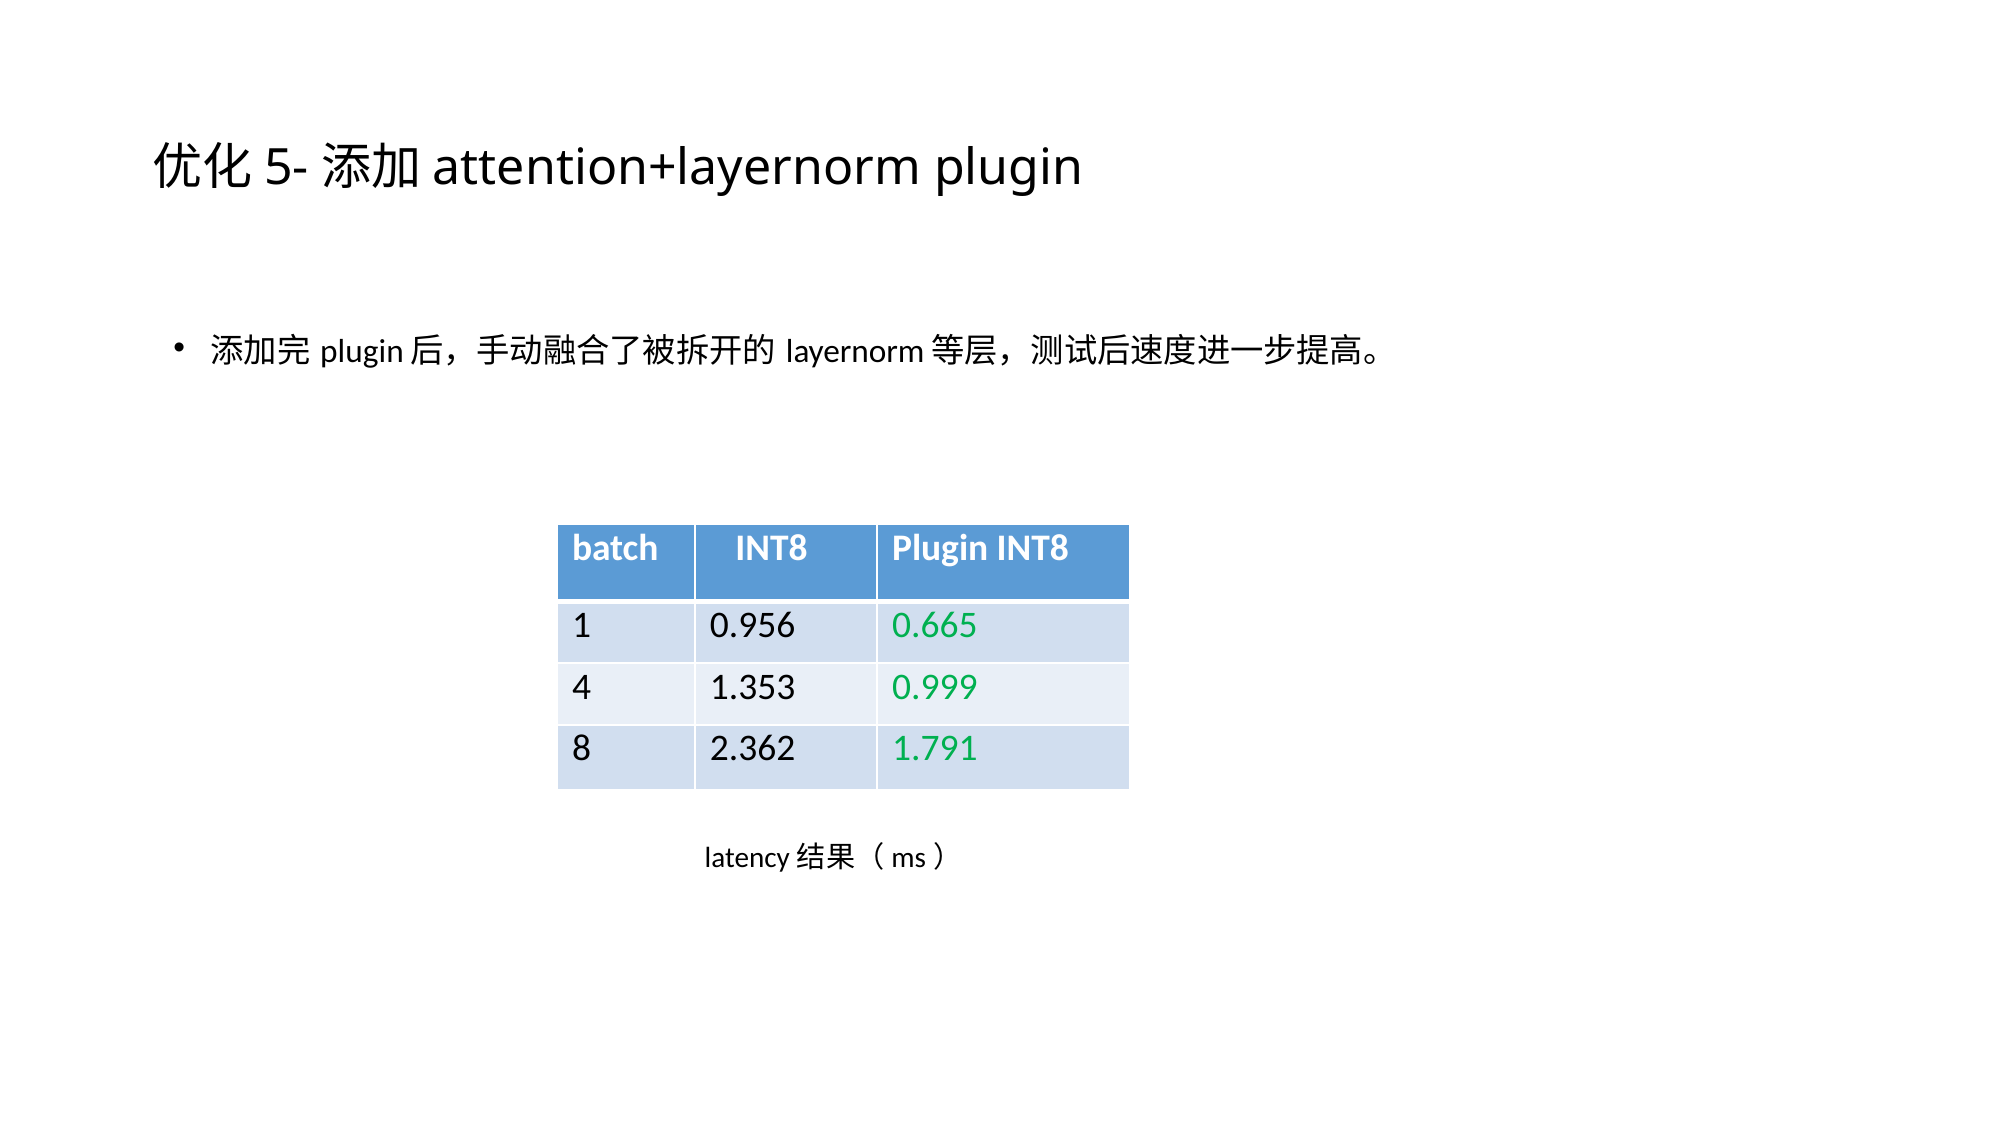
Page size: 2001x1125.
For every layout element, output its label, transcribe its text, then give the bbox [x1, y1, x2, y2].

text_box 添加完plugin后，手动融合了被拆开的layernorm等层，测试后速度进一步提高。 [158, 320, 1491, 1035]
text_box latency结果（ms） [689, 831, 978, 882]
title 优化5-添加attention+layernorm plugin [137, 59, 1863, 278]
